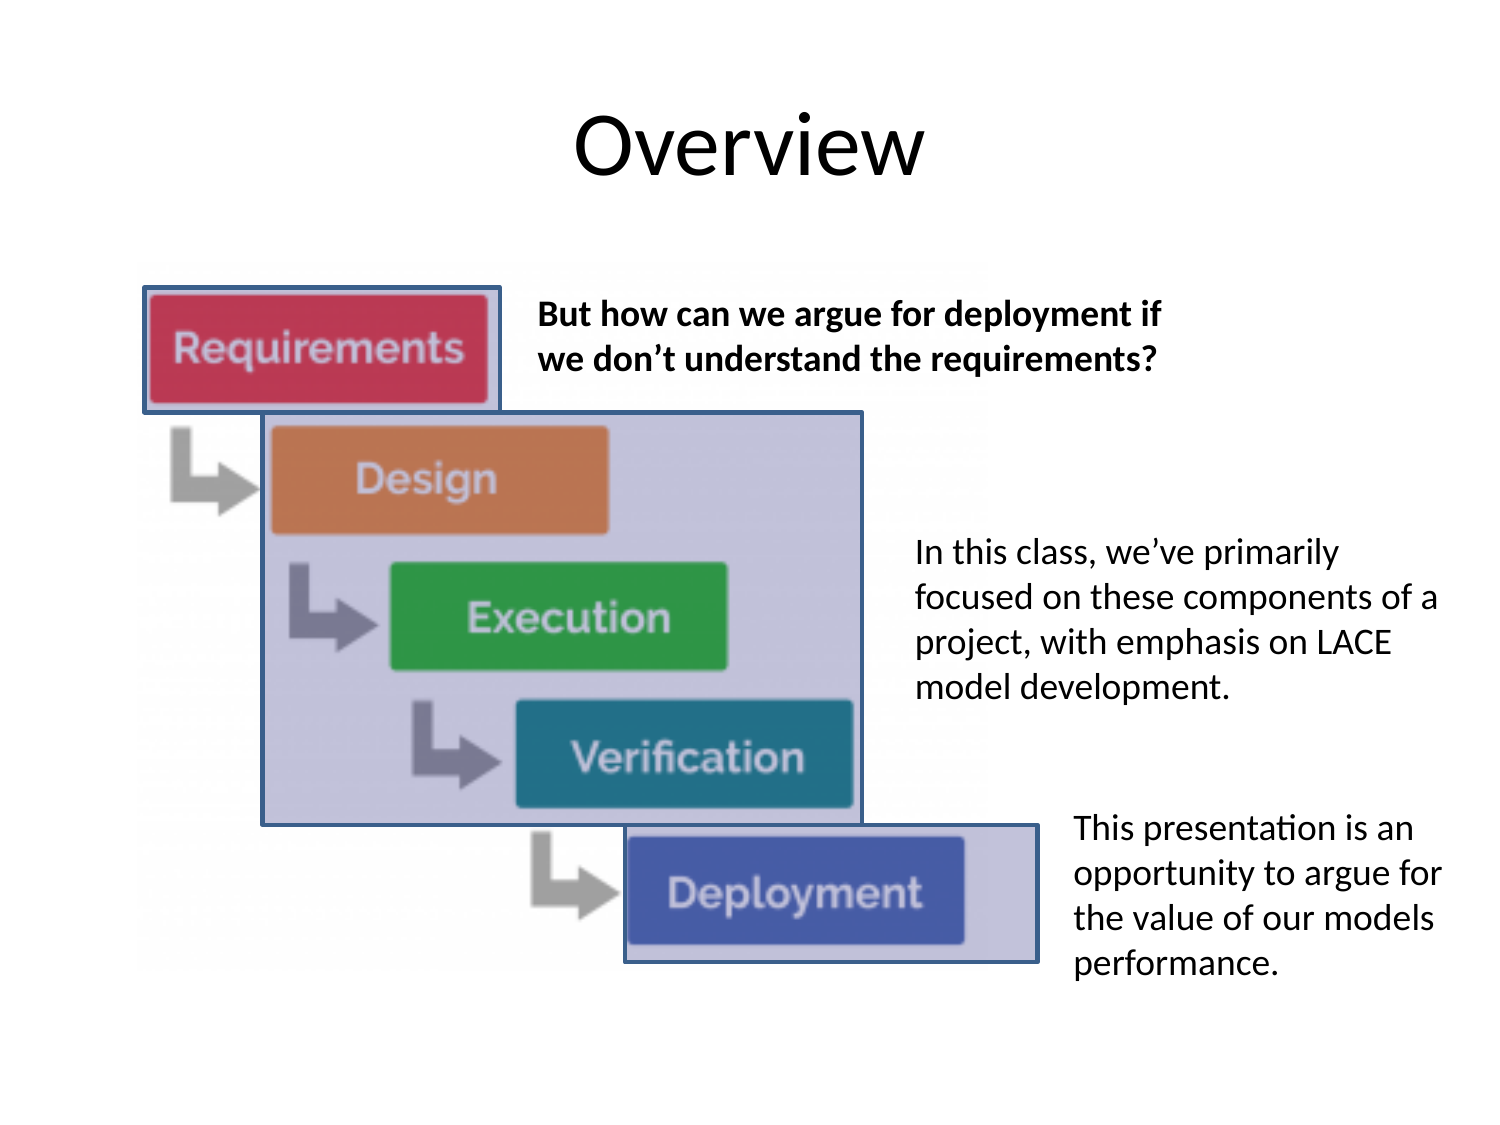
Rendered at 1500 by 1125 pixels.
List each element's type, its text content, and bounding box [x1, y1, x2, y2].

text_box But how can we argue for deployment if we don’t understand the requirements? [991, 281, 1225, 386]
text_box In this class, we’ve primarily focused on these components of a project, with emphasis on LACE model development. [991, 520, 1463, 715]
picture [137, 262, 988, 971]
text_box This presentation is an opportunity to argue for the value of our models performance. [1058, 795, 1500, 990]
title Overview [75, 45, 1425, 233]
text_box [991, 823, 1040, 964]
